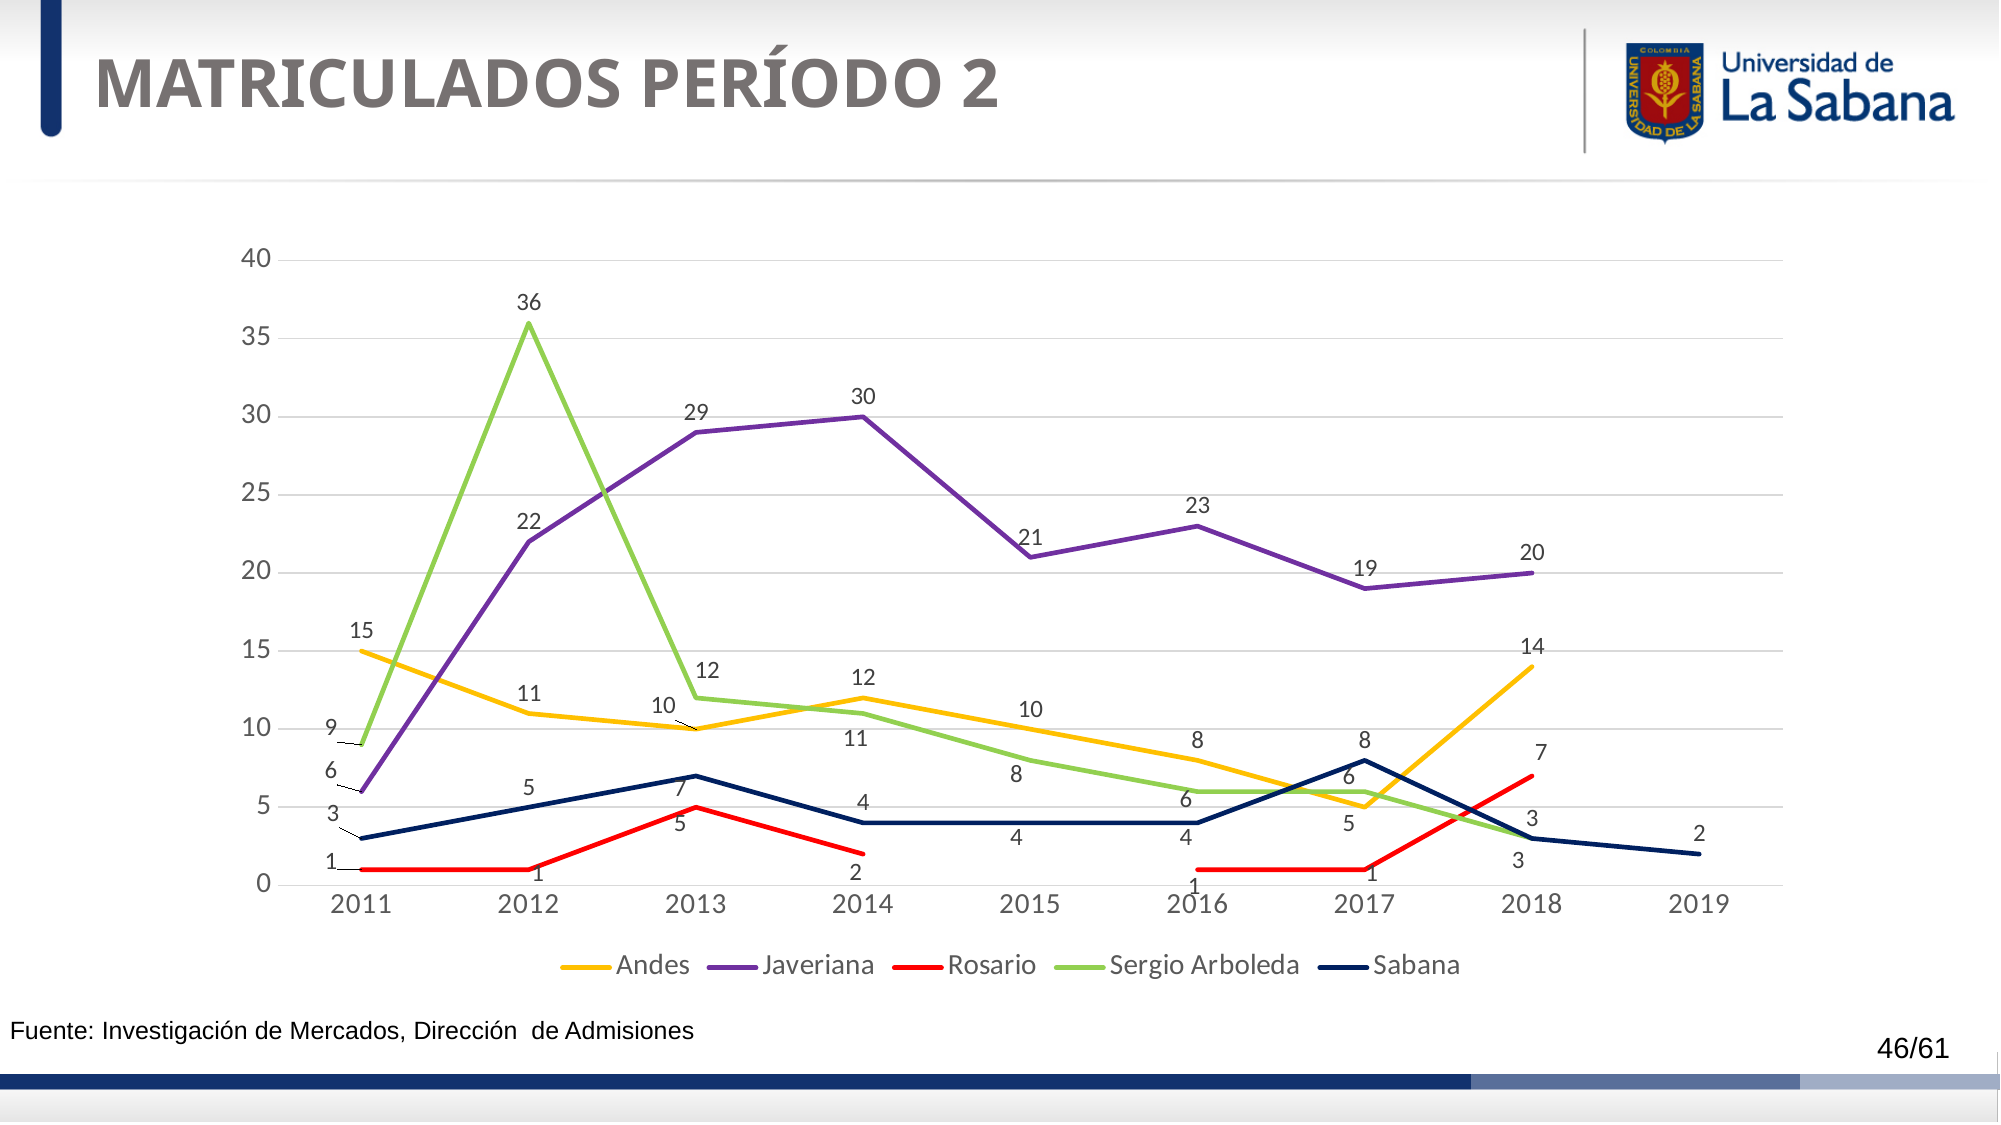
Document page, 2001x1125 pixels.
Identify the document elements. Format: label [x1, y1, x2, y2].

text_box [0, 0, 2000, 1122]
chart [208, 230, 1816, 989]
